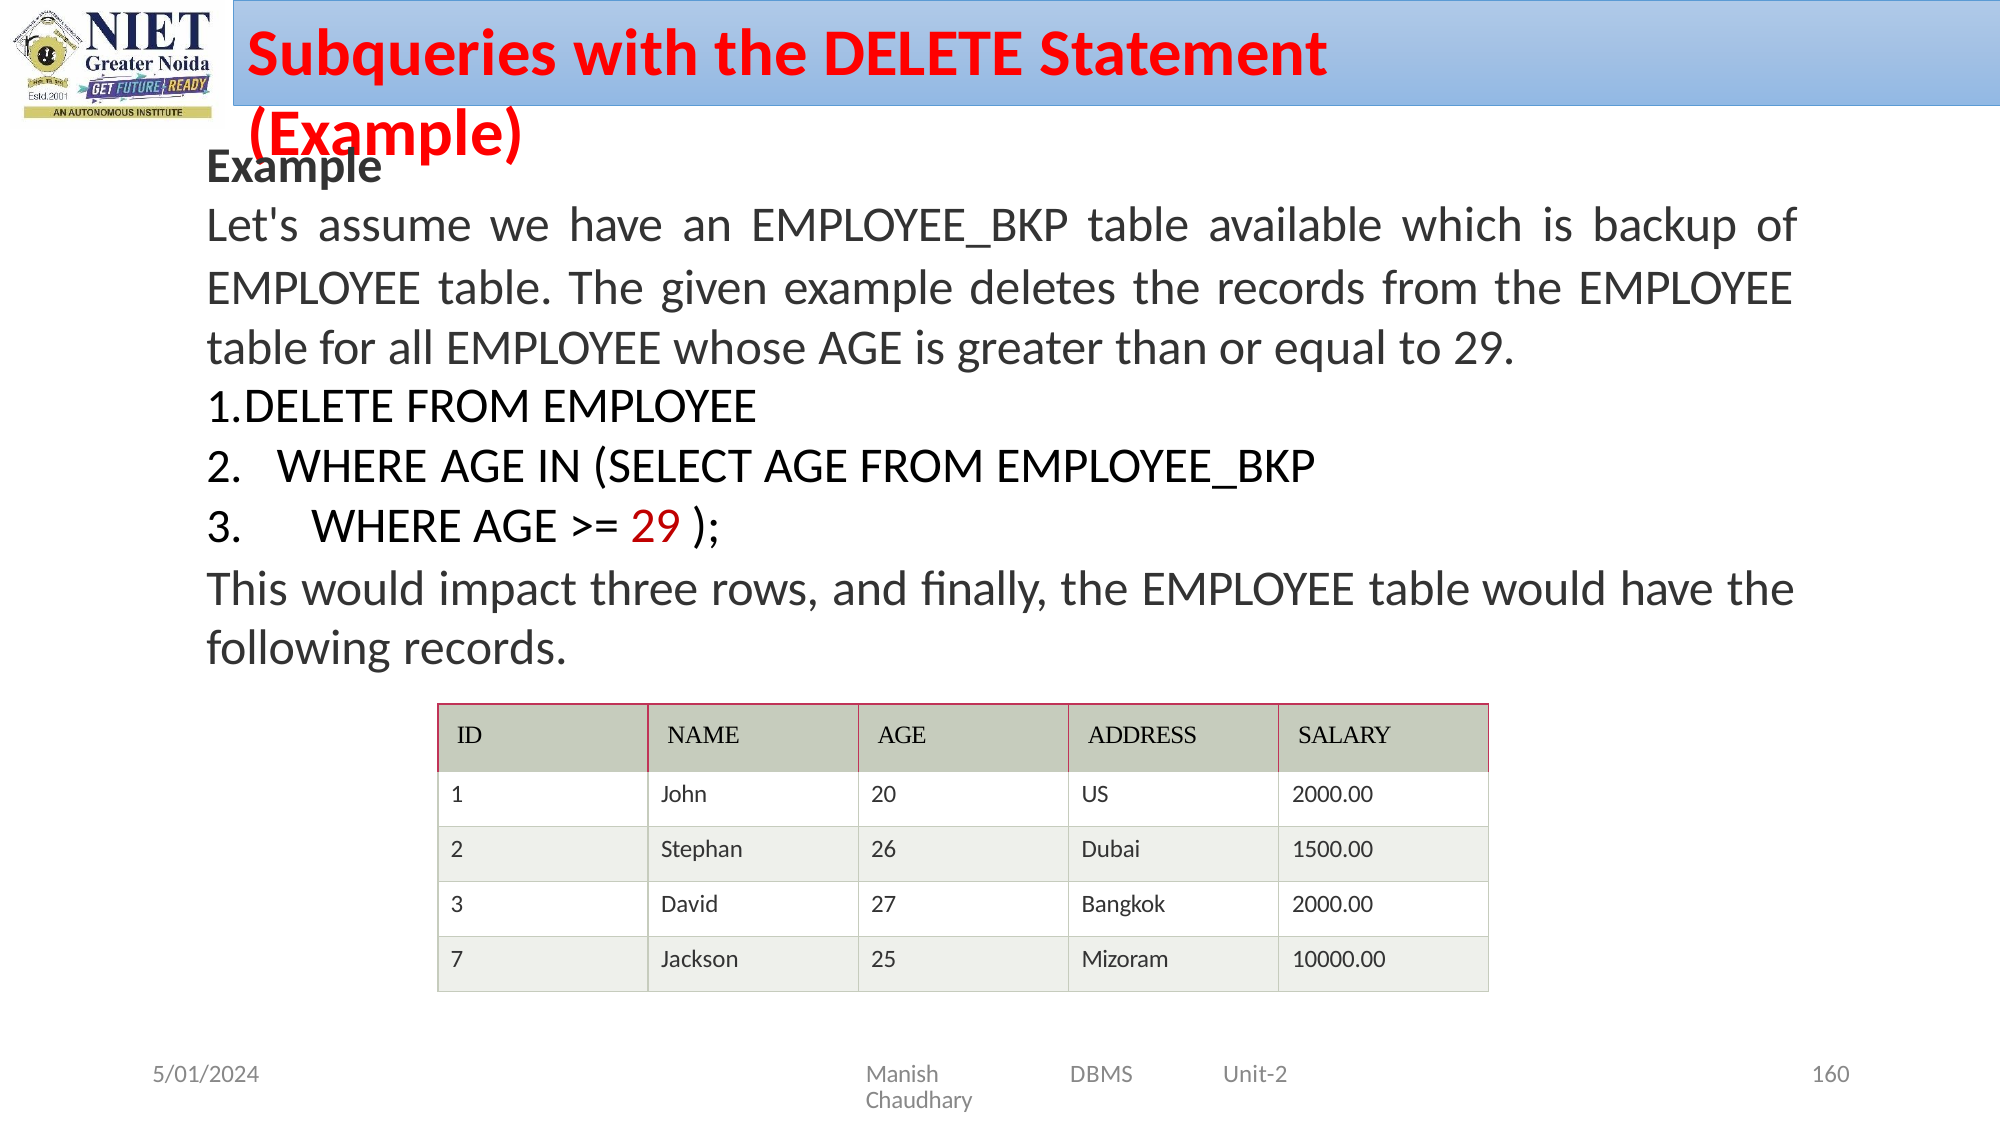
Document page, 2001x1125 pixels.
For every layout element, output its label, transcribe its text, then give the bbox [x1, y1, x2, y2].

table_cell 1500.00 [1279, 827, 1488, 881]
title Subqueries with the DELETE Statement (Example) [245, 116, 1620, 130]
table_cell 2000.00 [1279, 772, 1488, 826]
table_cell Jackson [649, 937, 858, 991]
table_cell 3 [439, 882, 647, 936]
table_cell Mizoram [1069, 937, 1278, 991]
table_cell John [649, 772, 858, 826]
table_cell 1 [439, 772, 647, 826]
table_header ID [439, 705, 647, 772]
table_cell 2 [439, 827, 647, 881]
table_cell David [649, 882, 858, 936]
table_cell 25 [859, 937, 1068, 991]
table_header NAME [649, 705, 858, 772]
table_cell US [1069, 772, 1278, 826]
table_header AGE [859, 705, 1068, 772]
picture [10, 0, 226, 129]
table_cell Stephan [649, 827, 858, 881]
slide_number DBMS [1068, 1061, 1134, 1125]
table_cell Dubai [1069, 827, 1278, 881]
table_header SALARY [1279, 705, 1488, 772]
table_header ADDRESS [1069, 705, 1278, 772]
table_cell 27 [859, 882, 1068, 936]
footer 5/01/2024 [150, 1061, 262, 1125]
text_box Manish Chaudhary [863, 1061, 1008, 1114]
table_cell 20 [859, 772, 1068, 826]
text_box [232, 0, 2000, 107]
table_cell Bangkok [1069, 882, 1278, 936]
table_cell 26 [859, 827, 1068, 881]
table_cell 10000.00 [1279, 937, 1488, 991]
text_box Example Let's assume we have an EMPLOYEE_BKP table available which is backup of EMPLOYEE table. The given example deletes the records from the EMPLOYEE table for all EMPLOYEE whose AGE is greater than or equal to 29. DELETE FROM EMPLOYEE WHERE AGE IN (SELECT AGE FROM EMPLOYEE_BKP WHERE AGE >= 29 ); This would impact three rows, and finally, the EMPLOYEE table would have the following records. [204, 130, 1810, 675]
table_cell 7 [439, 937, 647, 991]
table_cell 2000.00 [1279, 882, 1488, 936]
slide_number 160 [1805, 1061, 1856, 1125]
text_box Unit-2 [1221, 1061, 1289, 1088]
